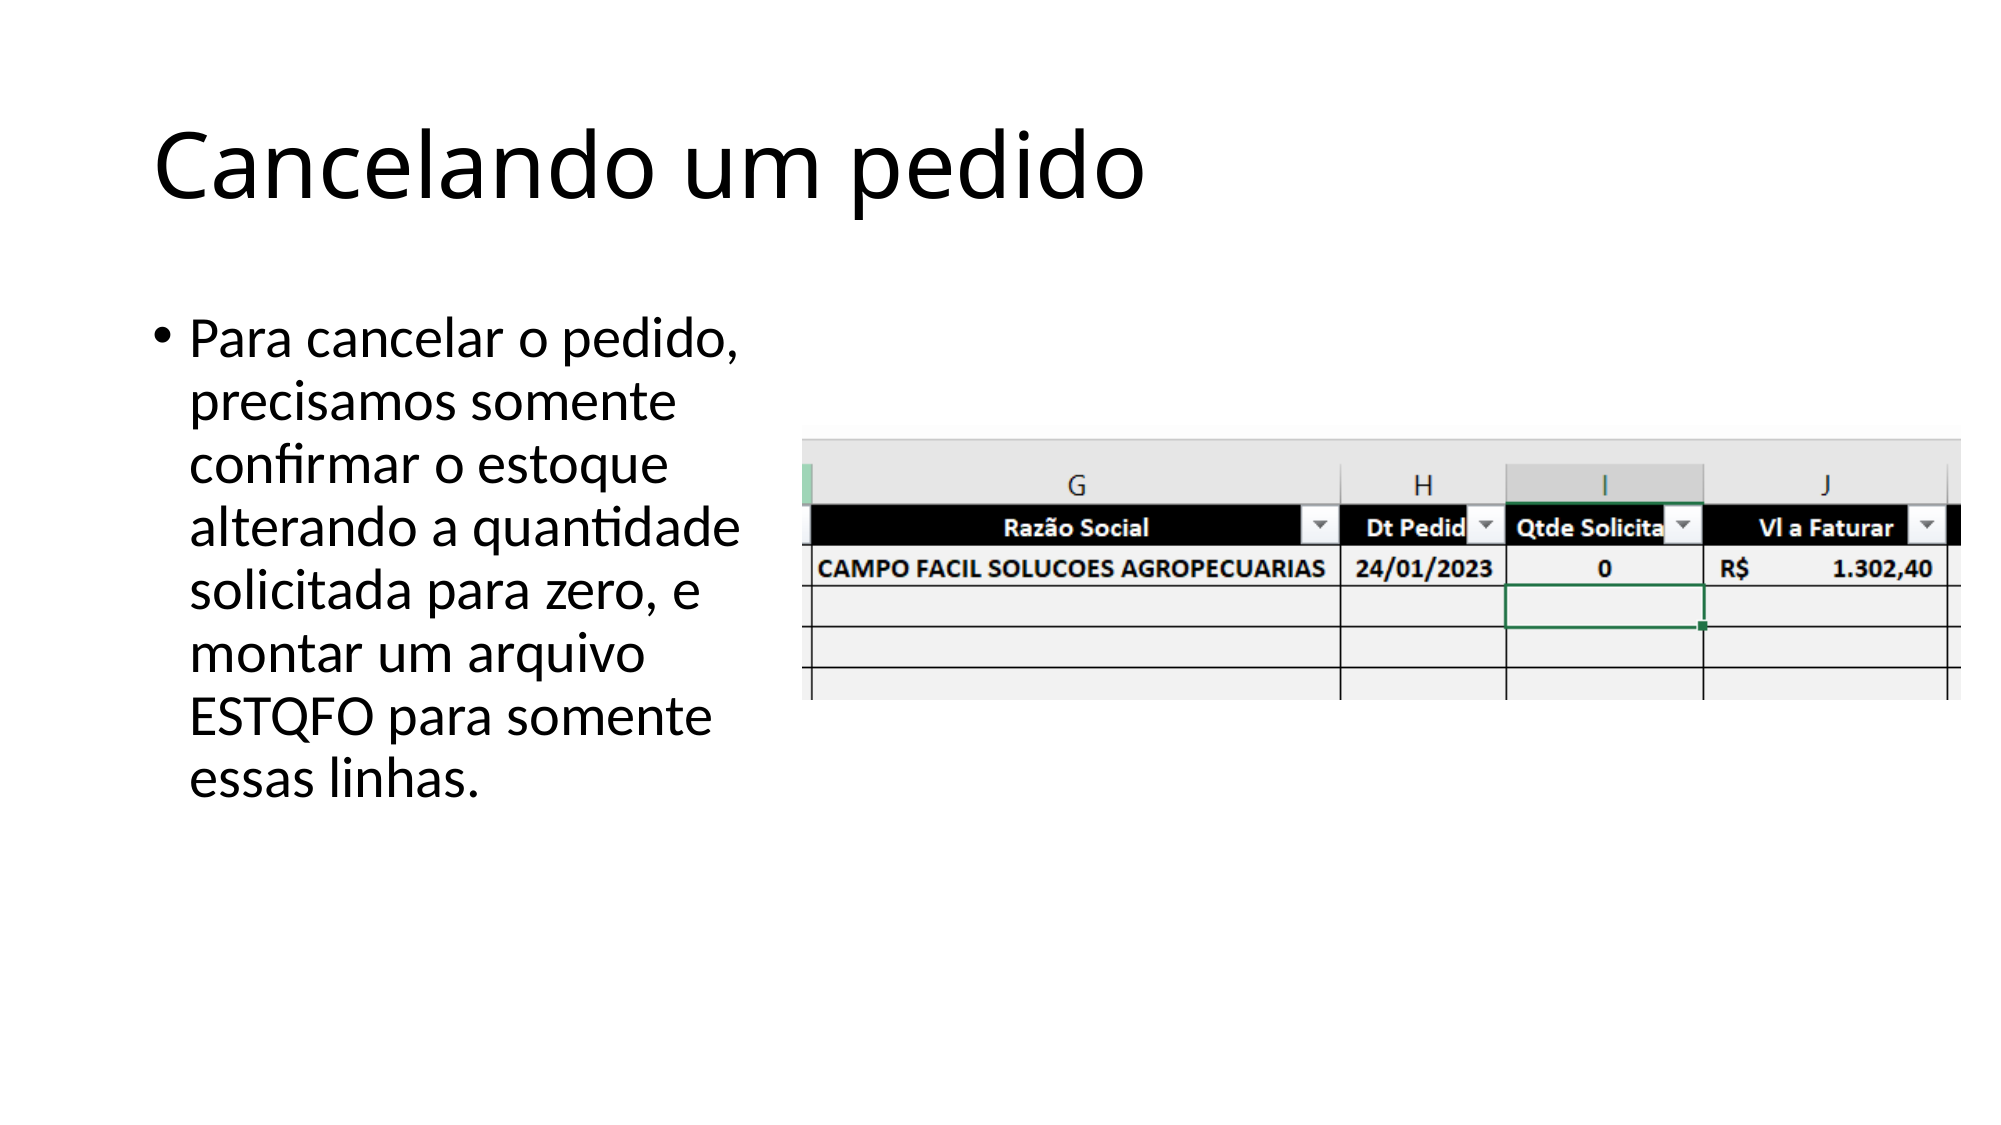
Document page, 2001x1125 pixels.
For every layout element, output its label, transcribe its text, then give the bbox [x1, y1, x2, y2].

title Cancelando um pedido [137, 59, 1863, 278]
picture [802, 425, 1961, 700]
list Para cancelar o pedido, precisamos somente confirmar o estoque alterando a quantidade solicitada para zero, e montar um arquivo ESTQFO para somente essas linhas. [137, 299, 803, 1014]
